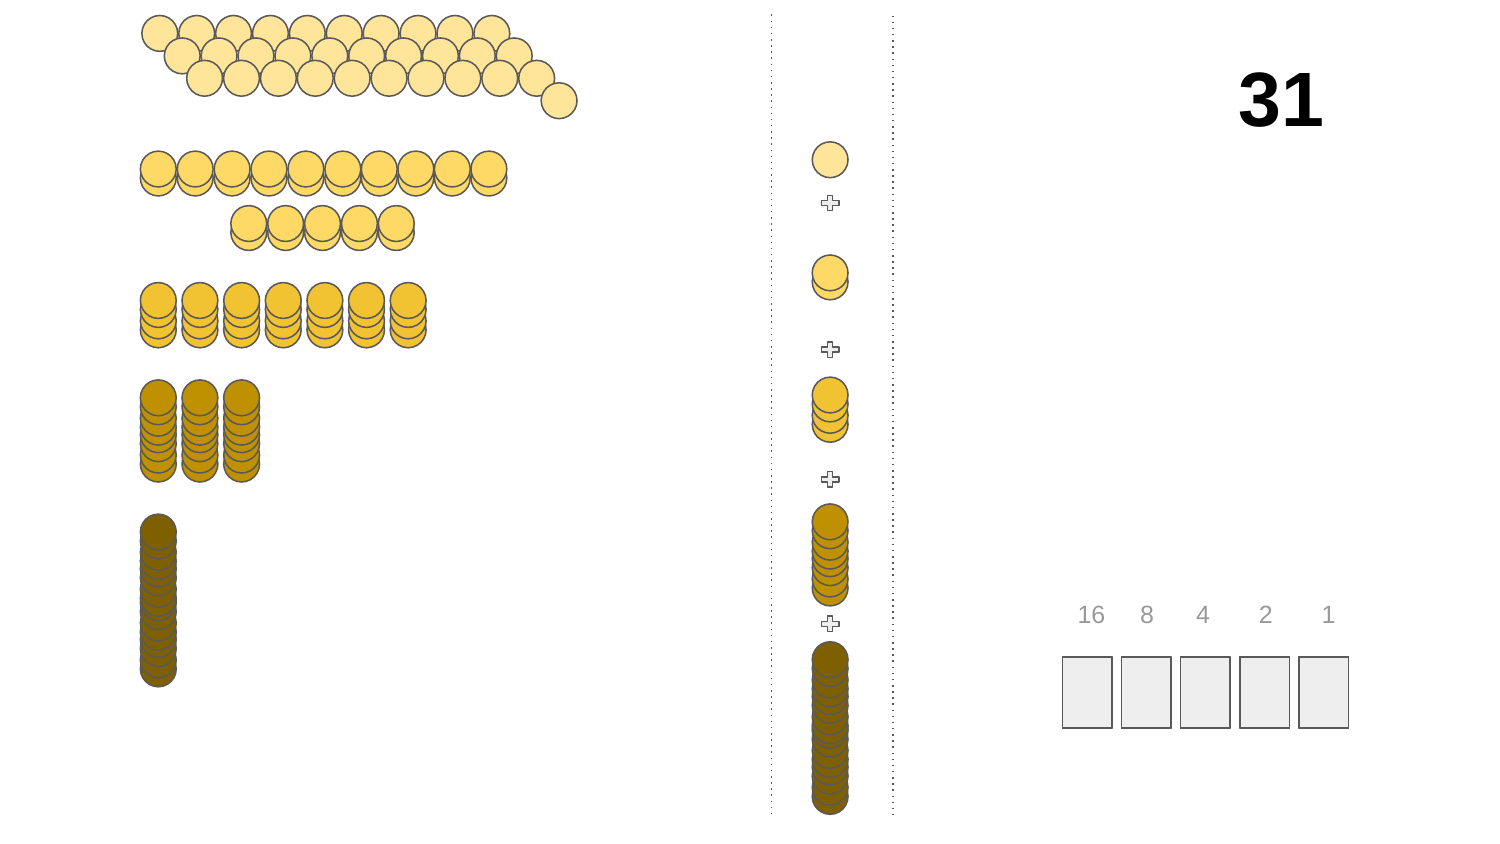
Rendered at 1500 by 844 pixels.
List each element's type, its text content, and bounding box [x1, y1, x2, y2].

text_box 31 [1143, 34, 1340, 157]
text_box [140, 150, 508, 251]
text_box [140, 282, 427, 348]
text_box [811, 641, 849, 815]
text_box 16 8 4 2 1 [1062, 583, 1421, 644]
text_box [141, 15, 578, 119]
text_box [140, 513, 177, 688]
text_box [140, 379, 260, 483]
text_box [812, 141, 849, 178]
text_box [818, 192, 843, 635]
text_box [1062, 656, 1349, 729]
